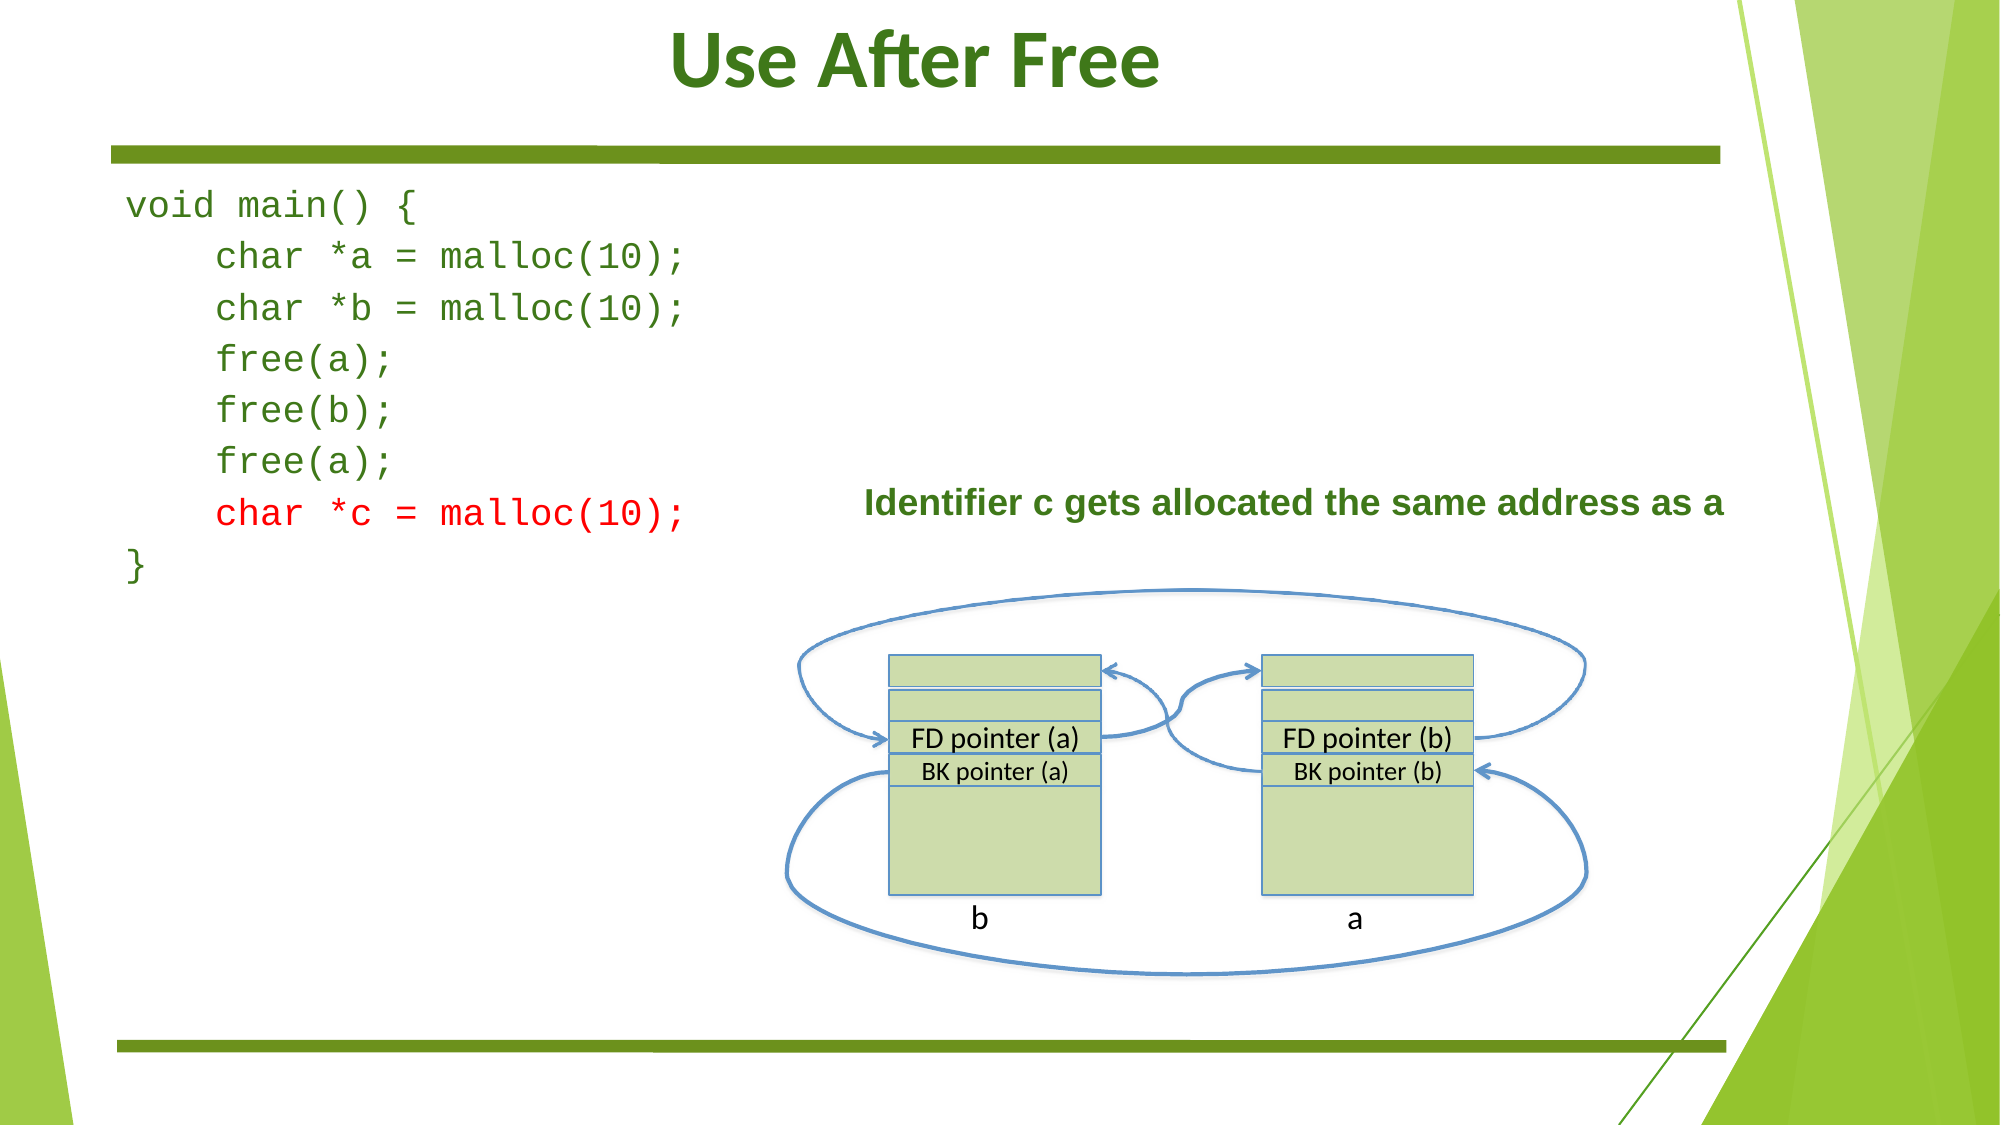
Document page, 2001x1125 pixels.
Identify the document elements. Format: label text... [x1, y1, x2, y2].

title Use After Free [111, 3, 1721, 155]
text_box Identifier c gets allocated the same address as a [849, 470, 1780, 531]
list void main() { char *a = malloc(10); char *b = malloc(10); free(a); free(b); free(a); char *c = malloc(10); } [111, 180, 1721, 1034]
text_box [777, 584, 1596, 987]
